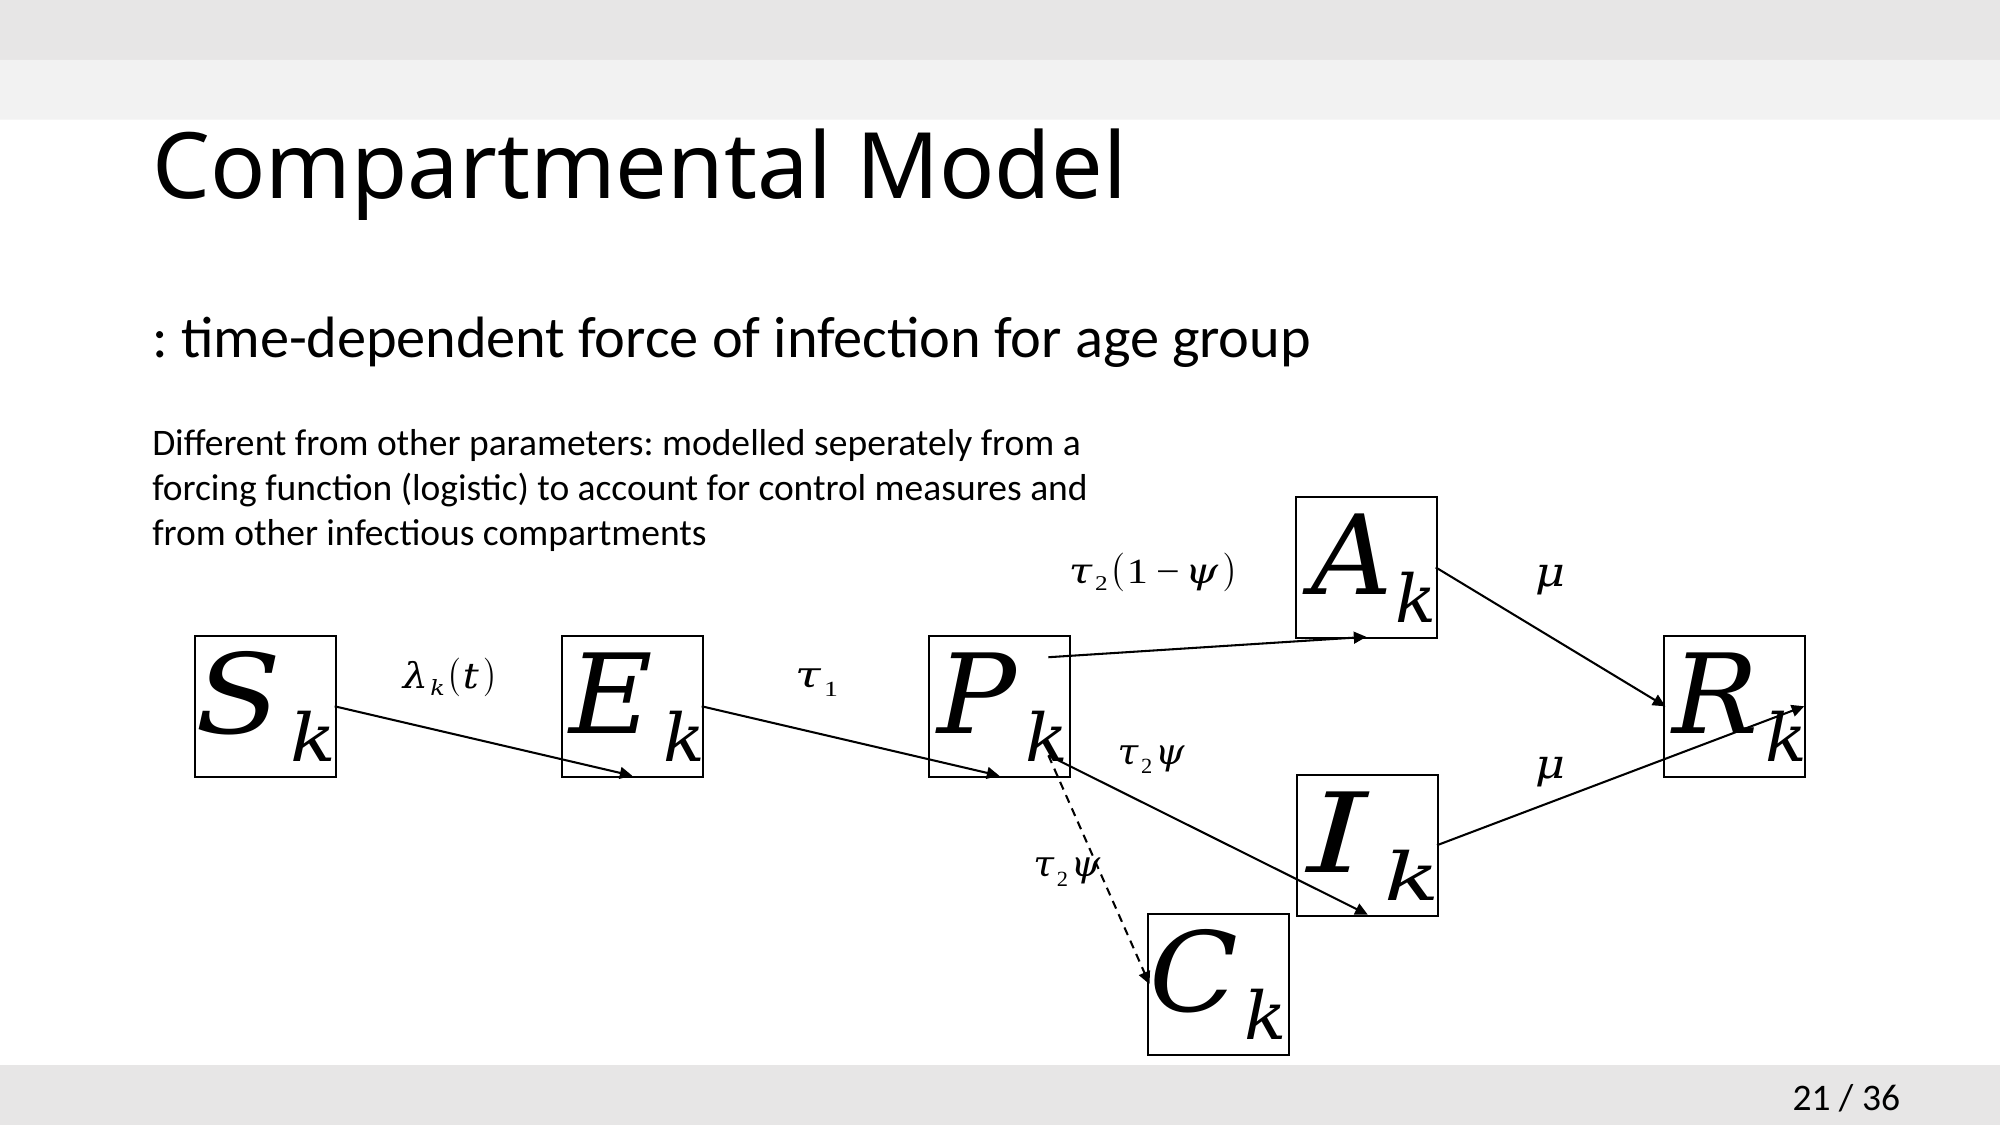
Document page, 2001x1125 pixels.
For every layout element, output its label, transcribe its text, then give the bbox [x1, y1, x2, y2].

title Compartmental Model [137, 59, 1863, 278]
text_box Different from other parameters: modelled seperately from a forcing function (logistic) to account for control measures and from other infectious compartments [137, 410, 1138, 561]
